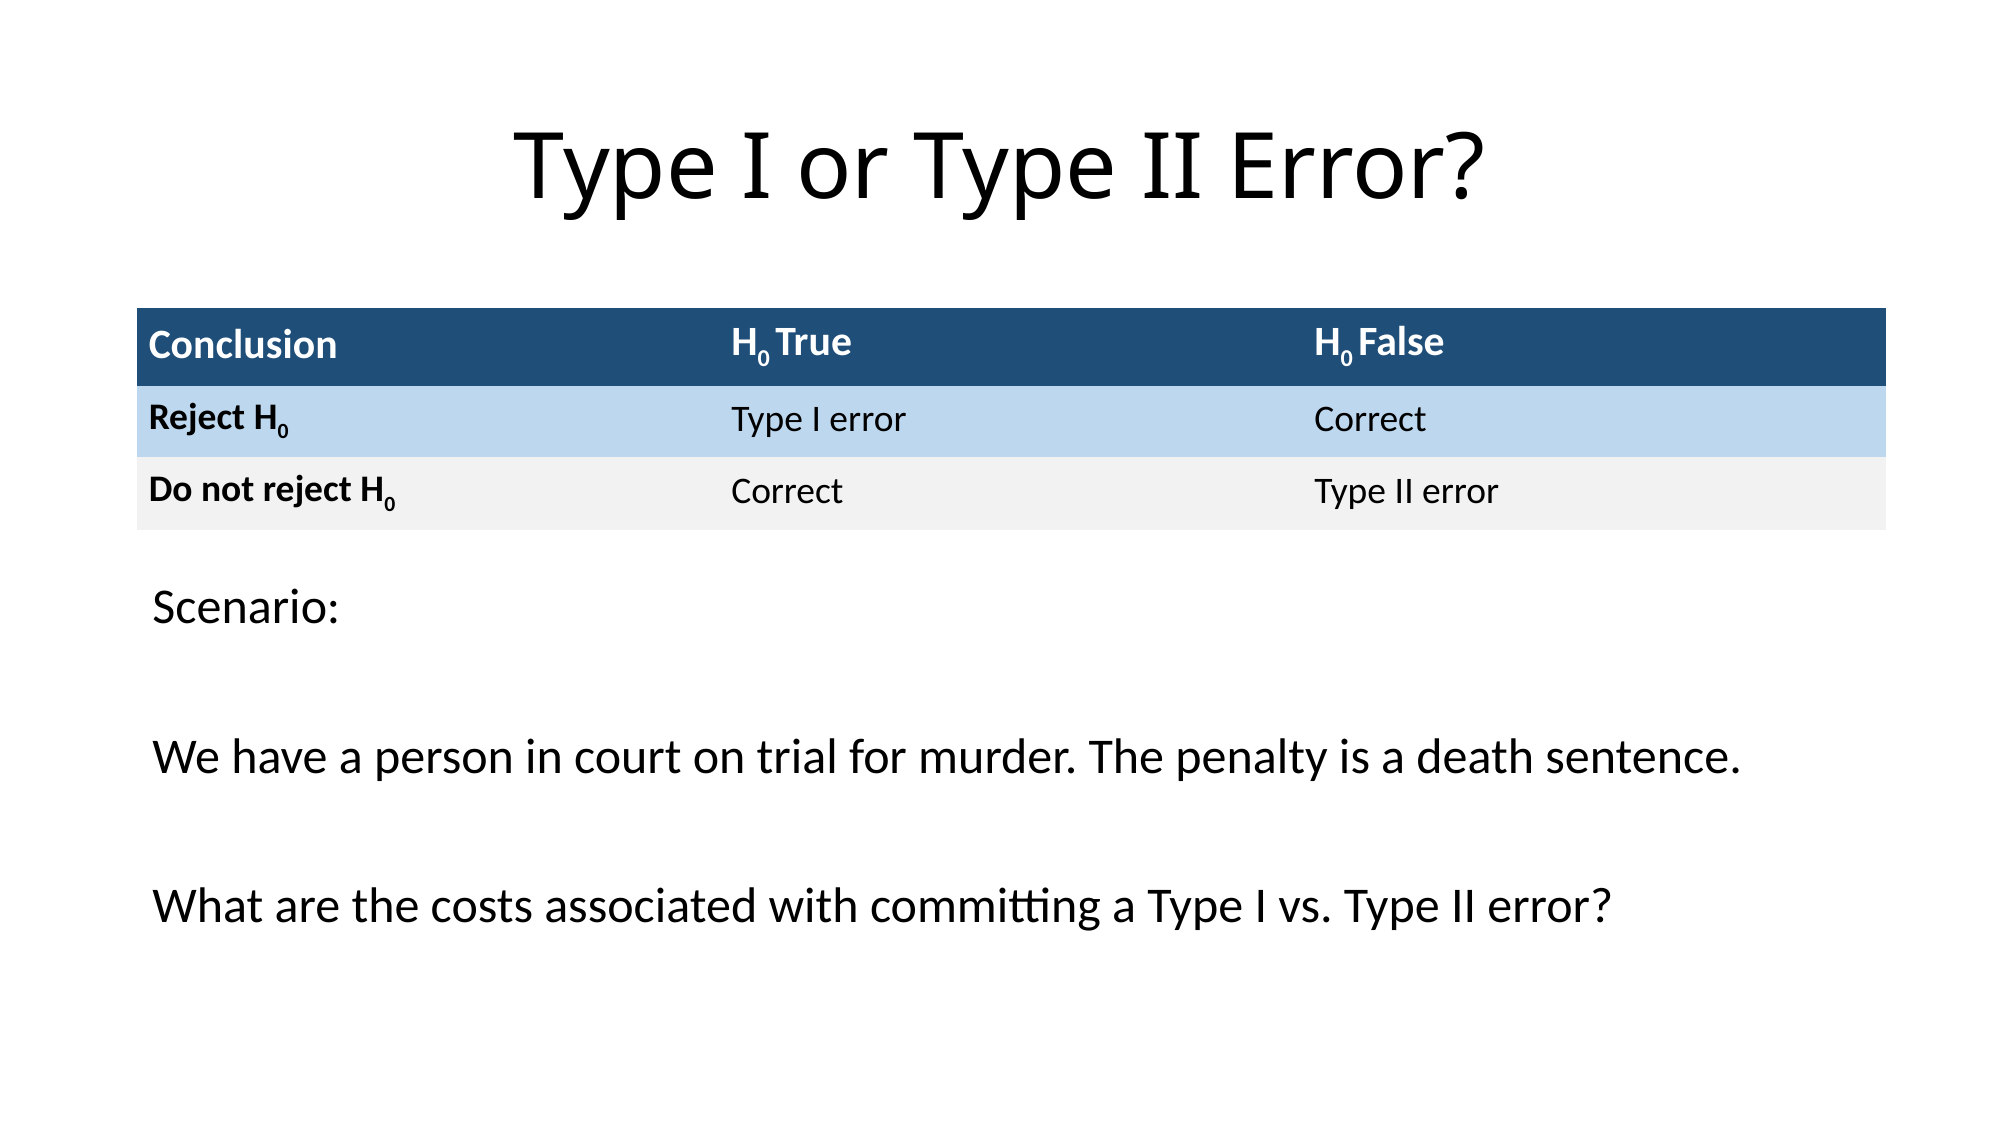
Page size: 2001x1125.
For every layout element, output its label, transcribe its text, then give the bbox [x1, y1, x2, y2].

table_cell Do not reject H­0 [137, 457, 720, 530]
list Scenario: We have a person in court on trial for murder. The penalty is a death sentence. What are the costs associated with committing a Type I vs. Type II error? [137, 572, 1863, 1014]
table_header H­0 False [1303, 308, 1886, 386]
table_cell Reject H­0 [137, 386, 720, 457]
table_cell Correct [720, 457, 1303, 530]
title Type I or Type II Error? [137, 59, 1863, 278]
table_cell Correct [1303, 386, 1886, 457]
table_header Conclusion [137, 308, 720, 386]
table_header H­0 True [720, 308, 1303, 386]
table_cell Type II error [1303, 457, 1886, 530]
table_cell Type I error [720, 386, 1303, 457]
